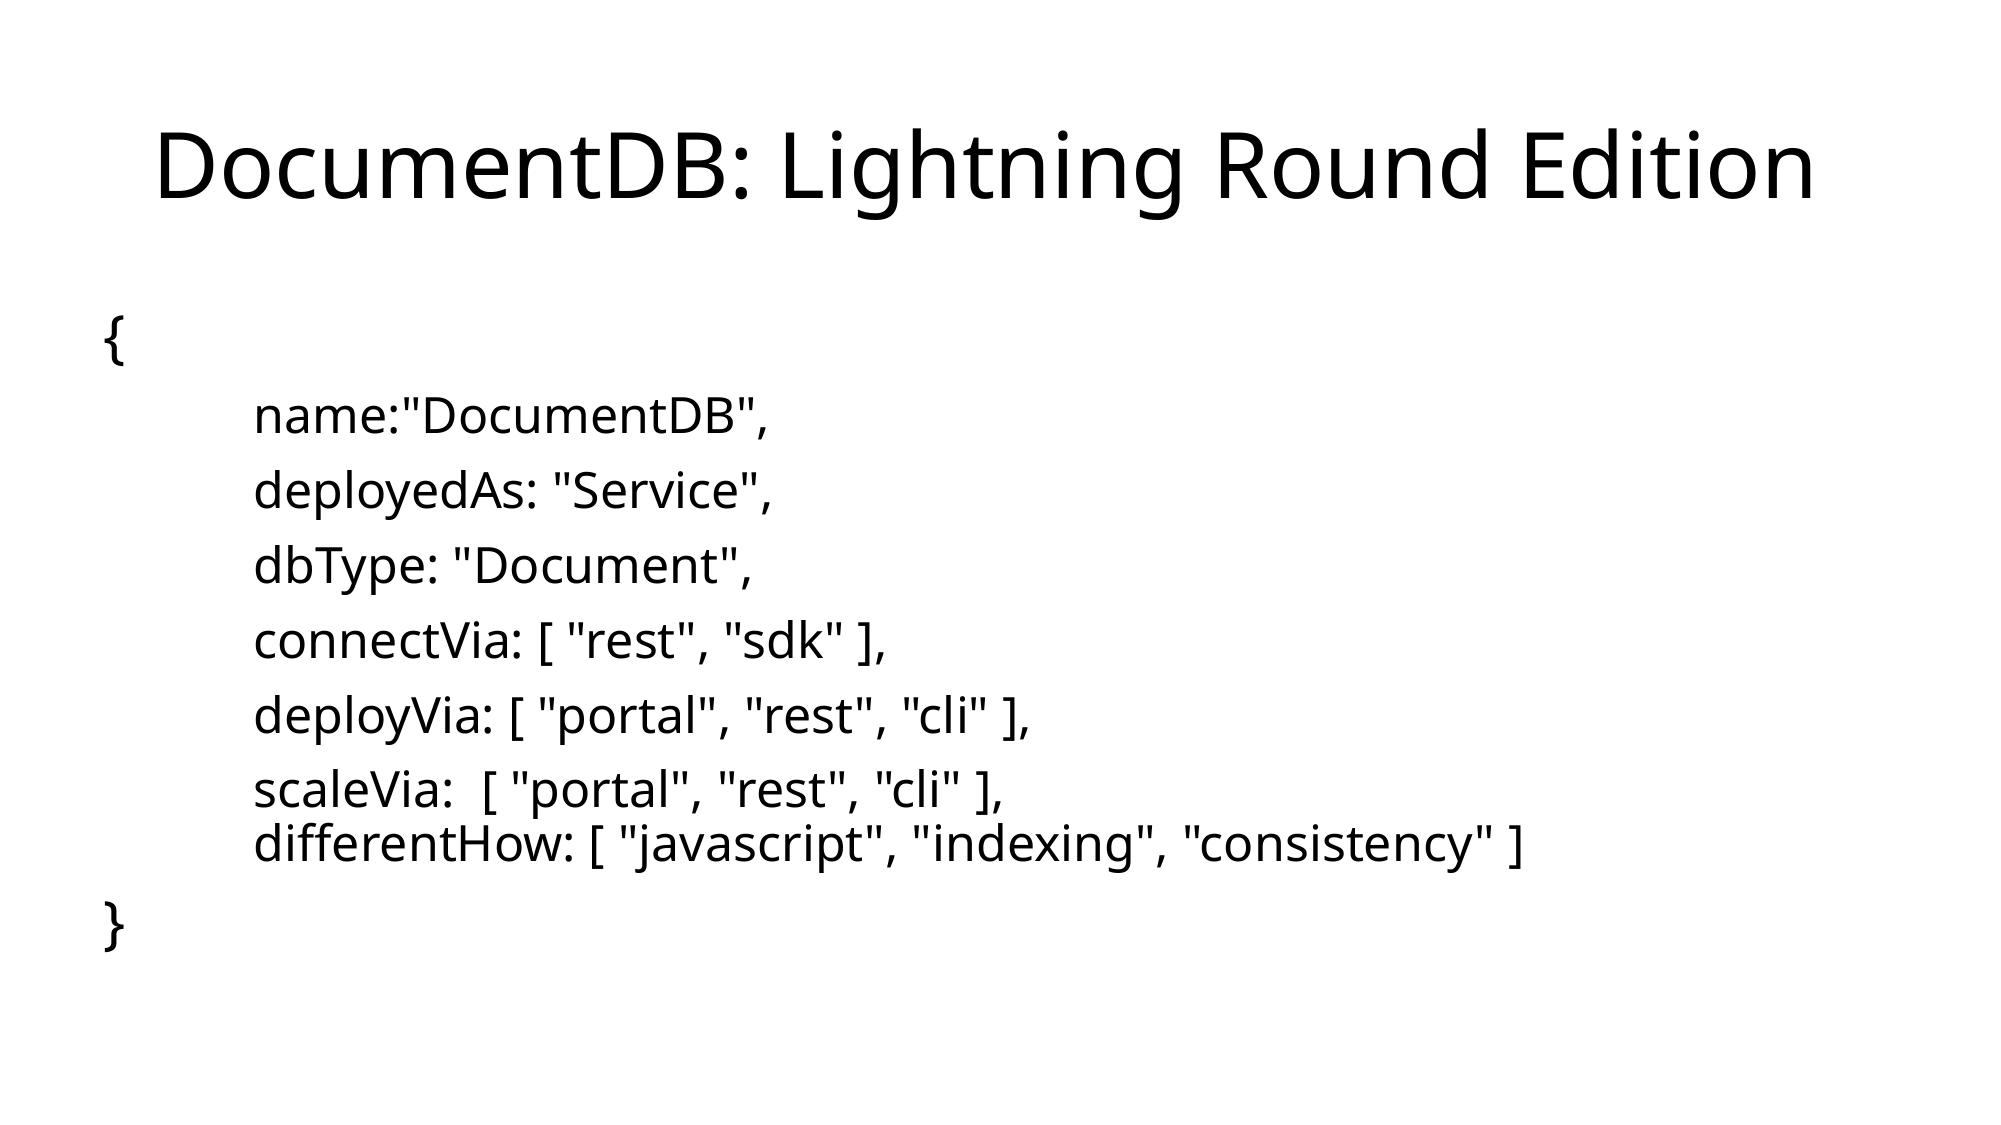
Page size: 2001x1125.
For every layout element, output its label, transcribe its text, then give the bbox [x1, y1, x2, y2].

title DocumentDB: Lightning Round Edition [137, 59, 1863, 278]
list { name:"DocumentDB", deployedAs: "Service", dbType: "Document", connectVia: [ "rest", "sdk" ], deployVia: [ "portal", "rest", "cli" ], scaleVia: [ "portal", "rest", "cli" ], differentHow: [ "javascript", "indexing", "consistency" ] } [88, 299, 2000, 1014]
